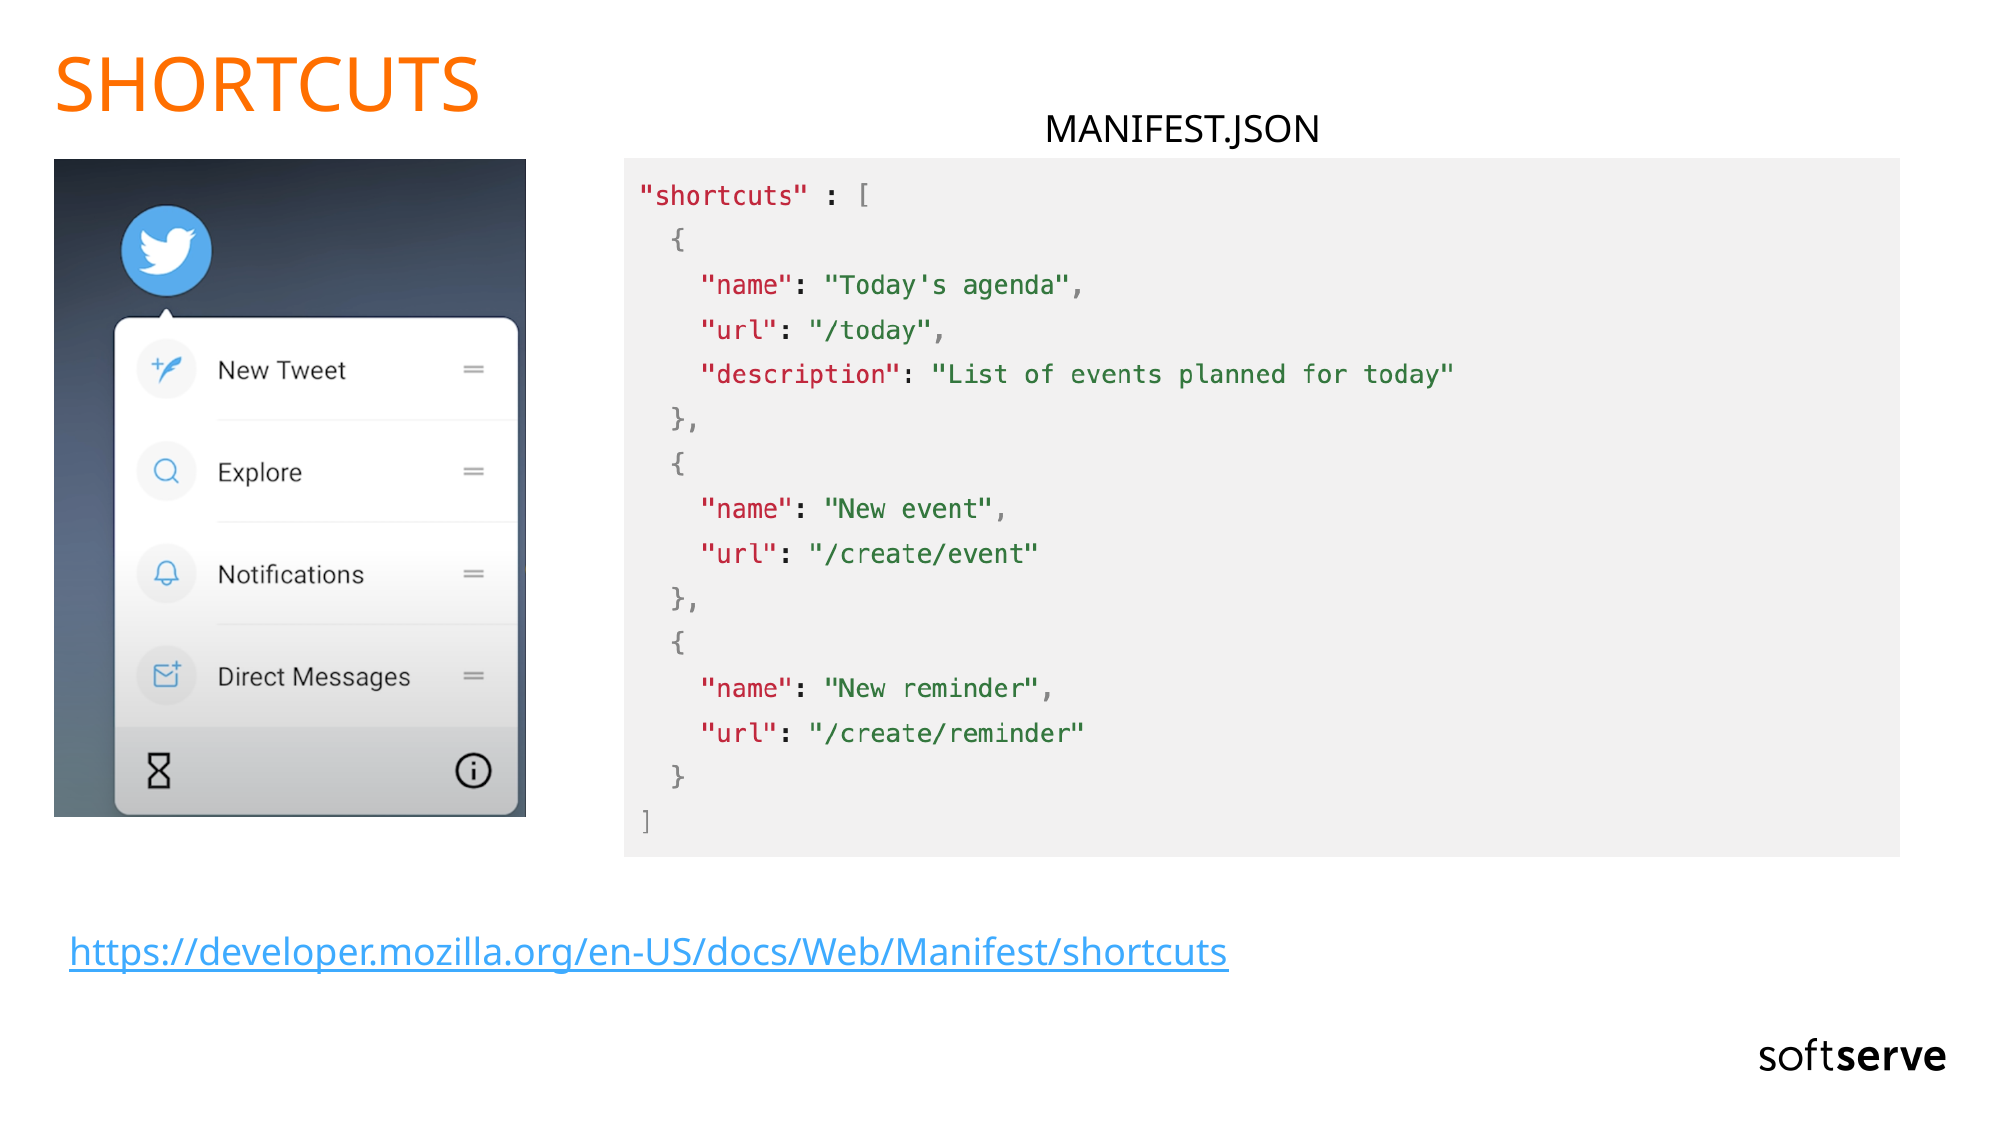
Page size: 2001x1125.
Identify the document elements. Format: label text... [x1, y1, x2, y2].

picture [624, 158, 1900, 857]
picture [54, 159, 526, 817]
text_box MANIFEST.JSON [1029, 97, 1513, 158]
picture [1759, 1038, 1946, 1071]
title Shortcuts [54, 53, 1939, 147]
text_box https://developer.mozilla.org/en-US/docs/Web/Manifest/shortcuts [54, 920, 1900, 1032]
